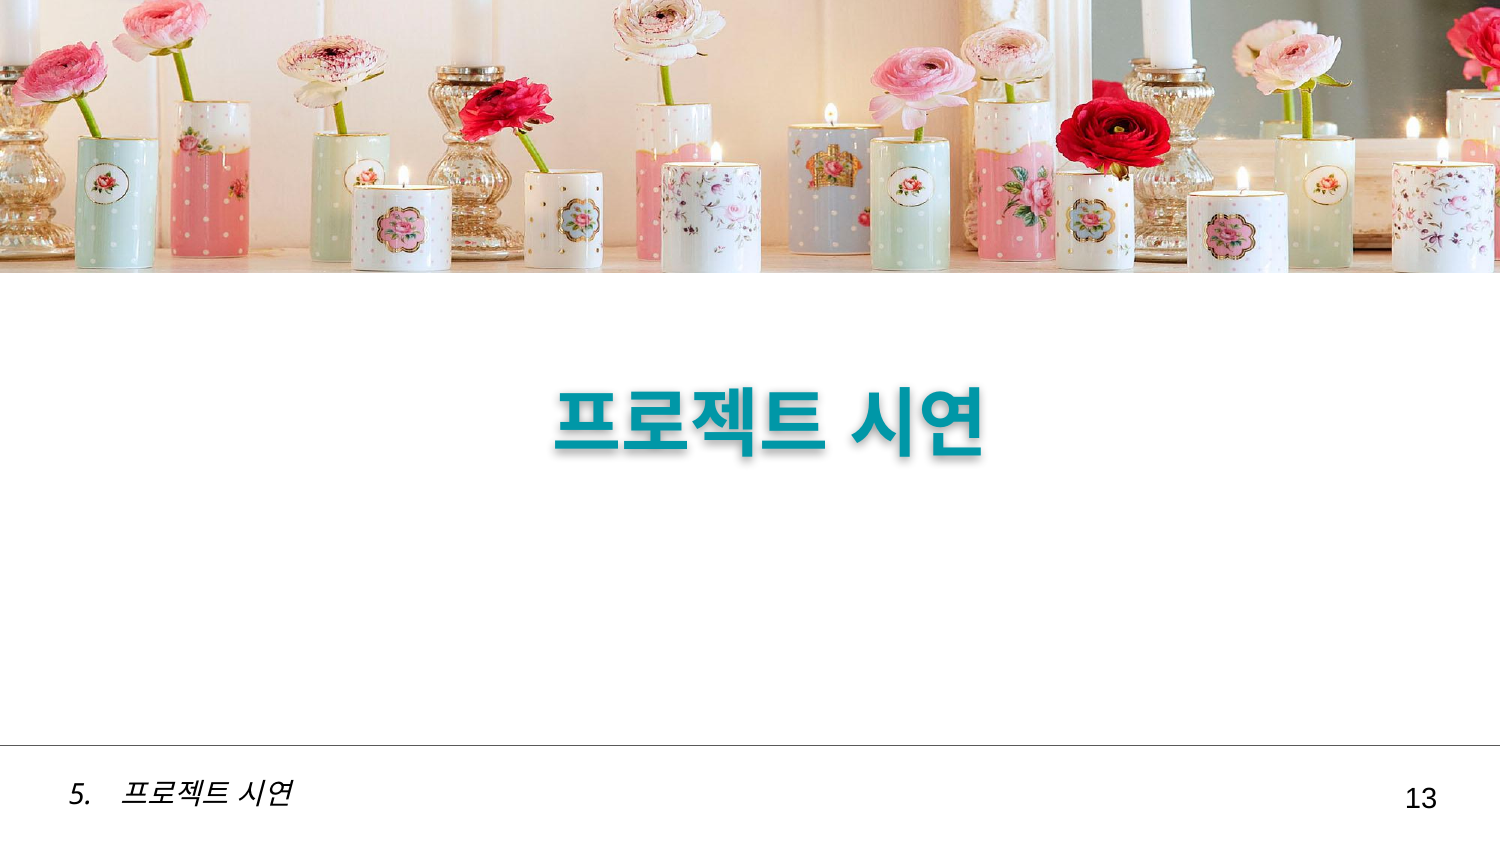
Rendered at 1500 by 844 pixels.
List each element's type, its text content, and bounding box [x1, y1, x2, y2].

text_box 프로젝트 시연 [30, 760, 438, 809]
picture [0, 0, 1500, 273]
text_box 프로젝트 시연 [350, 360, 1191, 574]
slide_number ‹#› [1389, 764, 1480, 830]
